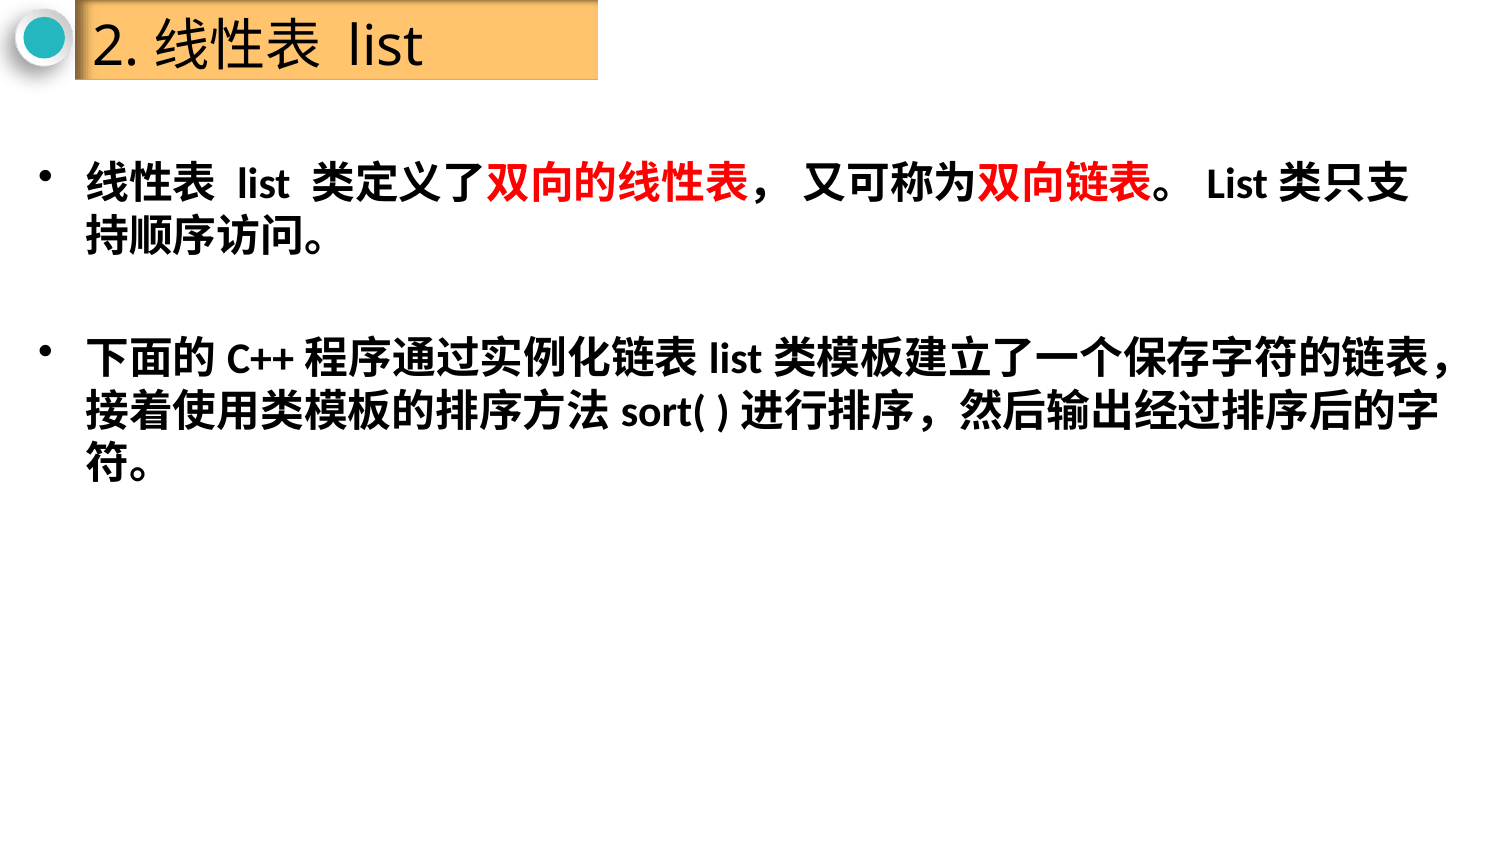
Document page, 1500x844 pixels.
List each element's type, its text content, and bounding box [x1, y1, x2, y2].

picture [74, 0, 600, 80]
text_box 线性表 list 类定义了双向的线性表， 又可称为双向链表。List类只支持顺序访问。 下面的C++程序通过实例化链表list类模板建立了一个保存字符的链表，接着使用类模板的排序方法sort( )进行排序，然后输出经过排序后的字符。 [23, 147, 1458, 654]
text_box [14, 8, 73, 67]
